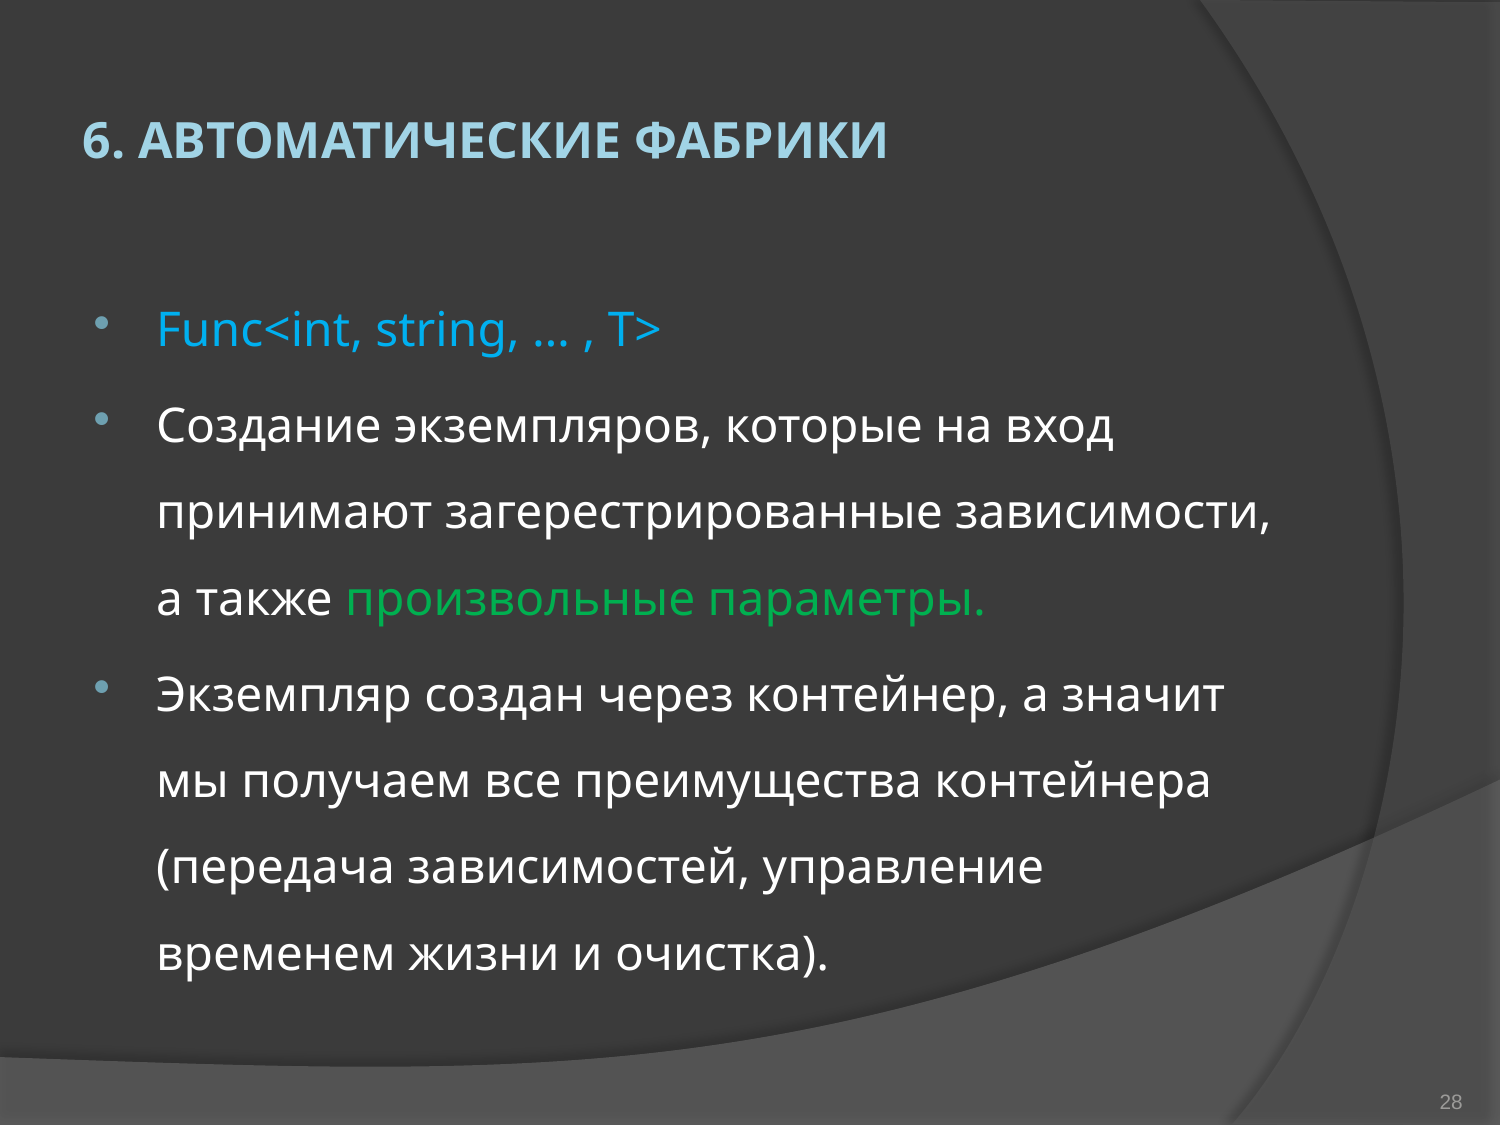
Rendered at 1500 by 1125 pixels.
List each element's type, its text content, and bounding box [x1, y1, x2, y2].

list Func<int, string, … , T> Создание экземпляров, которые на вход принимают загерестрированные зависимости, а также произвольные параметры. Экземпляр создан через контейнер, а значит мы получаем все преимущества контейнера (передача зависимостей, управление временем жизни и очистка). [75, 262, 1300, 1005]
slide_number 28 [1337, 1053, 1463, 1114]
title 6. Автоматические фабрики [75, 45, 1300, 233]
